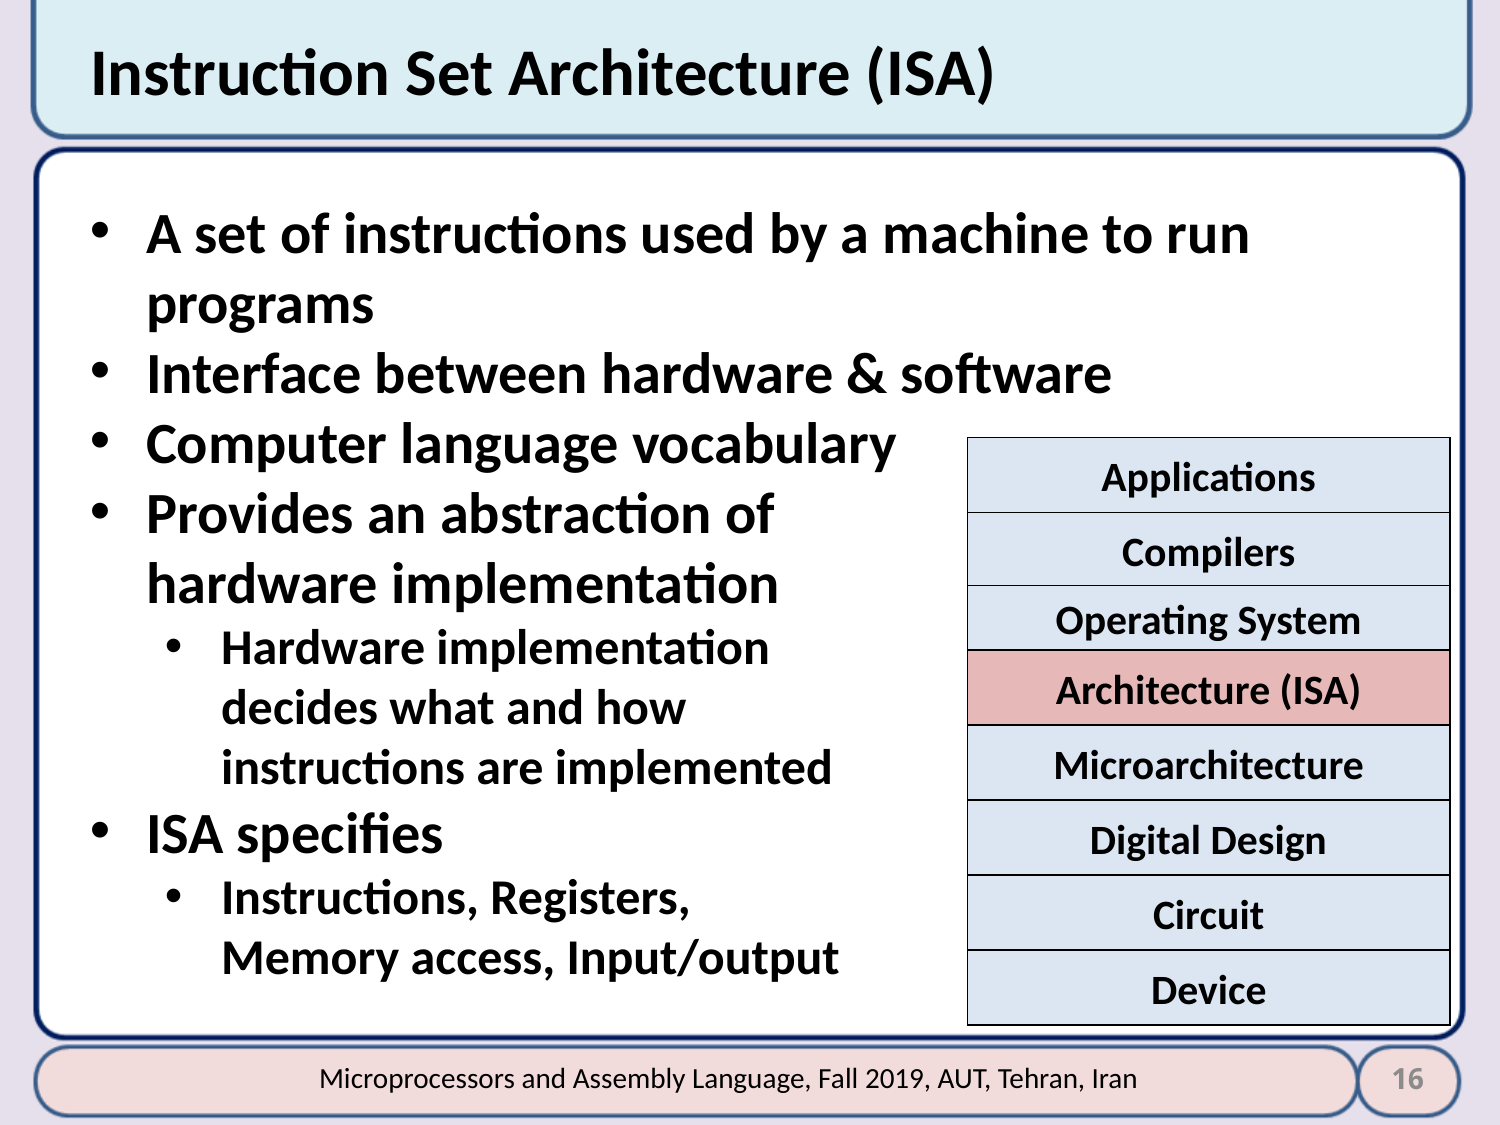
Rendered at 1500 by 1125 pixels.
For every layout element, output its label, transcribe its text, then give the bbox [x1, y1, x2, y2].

text_box Microarchitecture [967, 724, 1450, 799]
picture [0, 0, 1500, 1125]
text_box Circuit [967, 874, 1450, 949]
text_box Operating System [967, 585, 1450, 649]
slide_number 16 [1363, 1049, 1453, 1110]
text_box Device [967, 949, 1450, 1025]
text_box Digital Design [967, 799, 1450, 874]
text_box A set of instructions used by a machine to run programs Interface between hardware & software Computer language vocabulary Provides an abstraction of hardware implementation Hardware implementation decides what and how instructions are implemented ISA specifies Instructions, Registers, Memory access, Input/output [74, 187, 1433, 993]
text_box Compilers [967, 512, 1450, 585]
text_box Applications [967, 437, 1450, 512]
title Instruction Set Architecture (ISA) [75, 0, 1425, 138]
text_box Architecture (ISA) [967, 649, 1450, 724]
text_box Microprocessors and Assembly Language, Fall 2019, AUT, Tehran, Iran [162, 1051, 1288, 1102]
